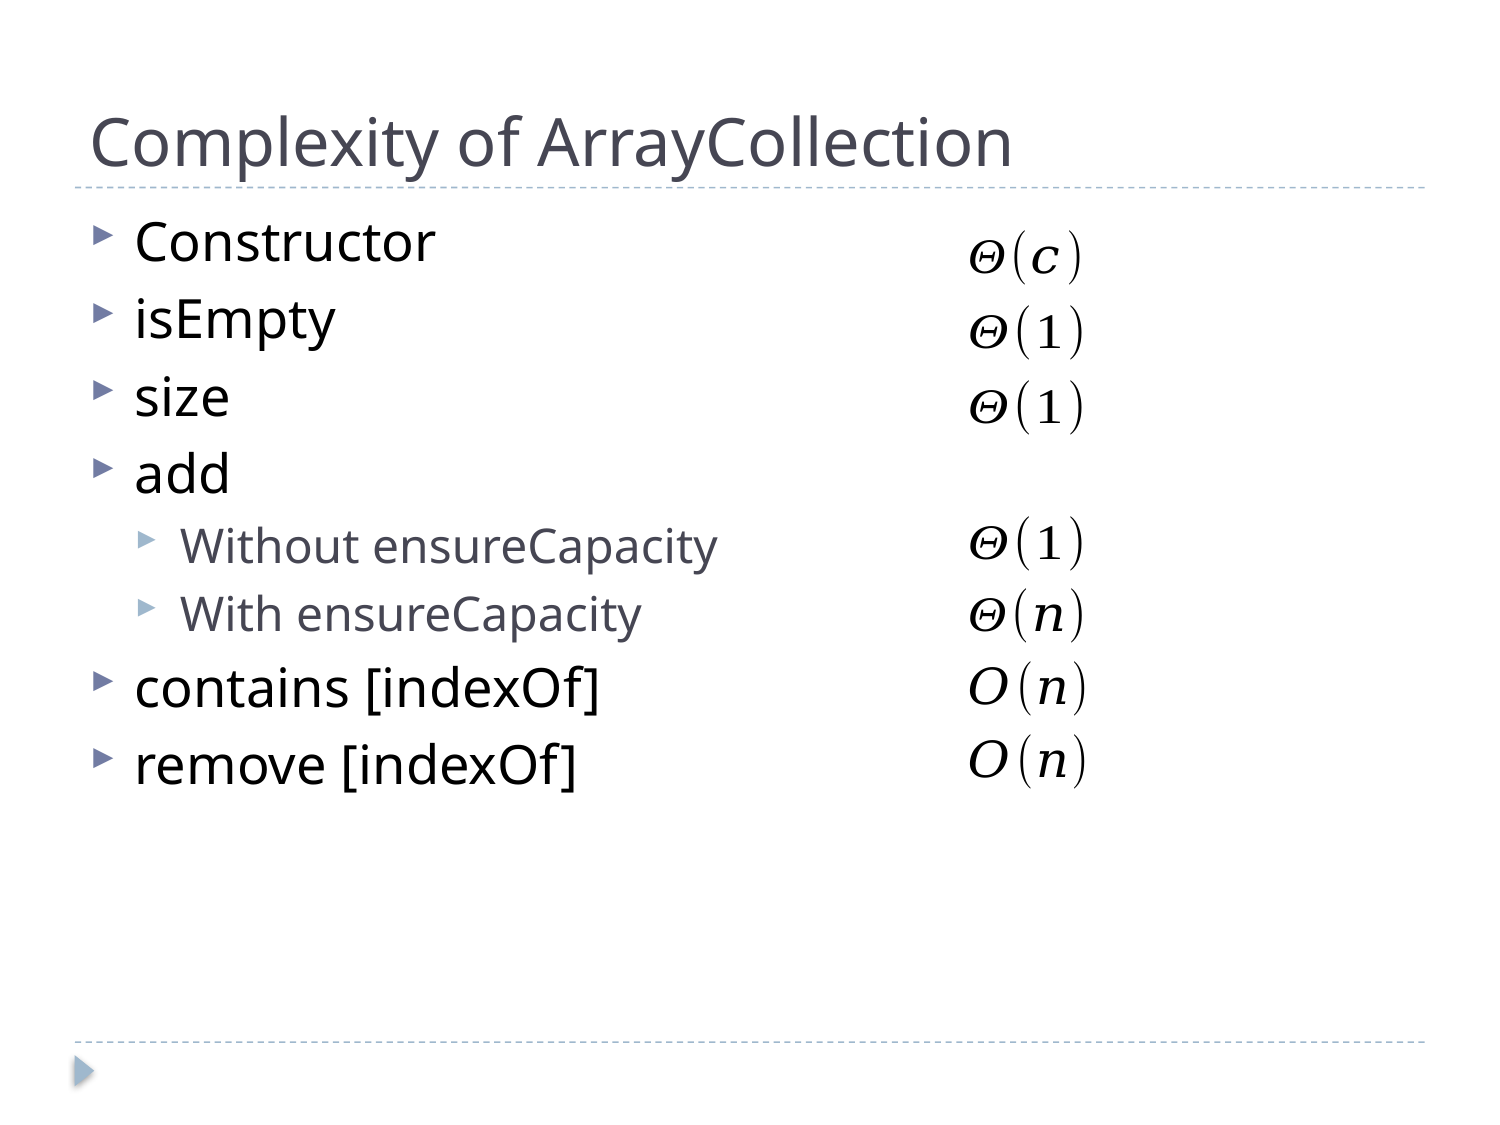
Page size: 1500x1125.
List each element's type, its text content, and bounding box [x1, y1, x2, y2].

list Constructor isEmpty size add Without ensureCapacity With ensureCapacity contains [indexOf] remove [indexOf] [75, 200, 1425, 1010]
title Complexity of ArrayCollection [75, 24, 1425, 188]
